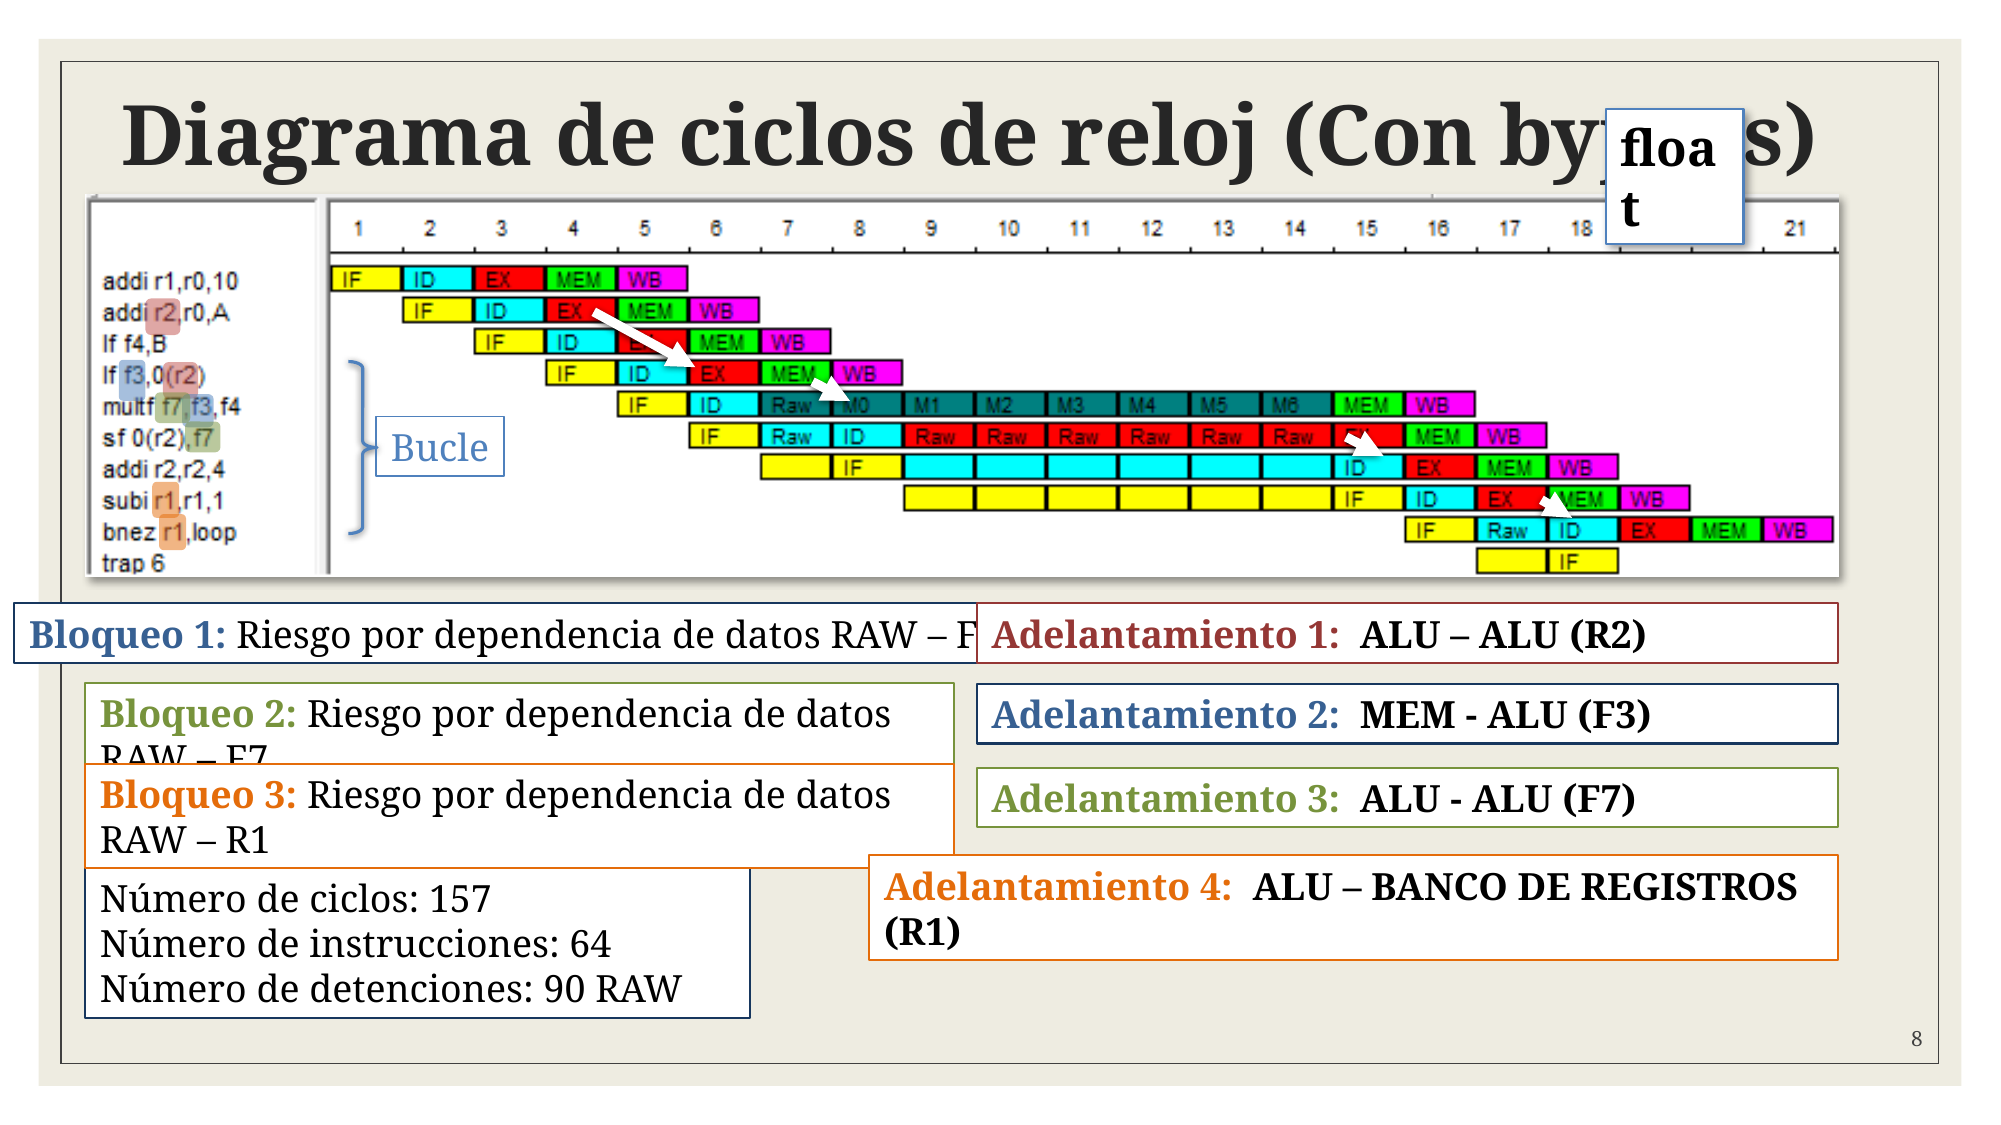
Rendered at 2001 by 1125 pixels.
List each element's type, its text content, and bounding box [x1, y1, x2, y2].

text_box Bloqueo 3: Riesgo por dependencia de datos RAW – R1 [84, 763, 955, 869]
text_box Número de ciclos: 157 Número de instrucciones: 64 Número de detenciones: 90 RAW [84, 869, 751, 1019]
text_box Adelantamiento 2: MEM - ALU (F3) [976, 683, 1839, 745]
text_box Adelantamiento 1: ALU – ALU (R2) [976, 602, 1839, 664]
title Diagrama de ciclos de reloj (Con bypass) [106, 65, 1913, 213]
text_box Adelantamiento 4: ALU – BANCO DE REGISTROS (R1) [868, 854, 1839, 961]
picture [85, 194, 1839, 577]
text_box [1541, 499, 1572, 518]
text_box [812, 381, 850, 401]
text_box Bloqueo 1: Riesgo por dependencia de datos RAW – F3 [13, 602, 976, 664]
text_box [1346, 436, 1384, 456]
text_box Bloqueo 2: Riesgo por dependencia de datos RAW – F7 [84, 682, 955, 763]
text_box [593, 311, 696, 368]
text_box Adelantamiento 3: ALU - ALU (F7) [976, 767, 1839, 828]
text_box float [1605, 108, 1745, 191]
slide_number 8 [1697, 1019, 1938, 1062]
